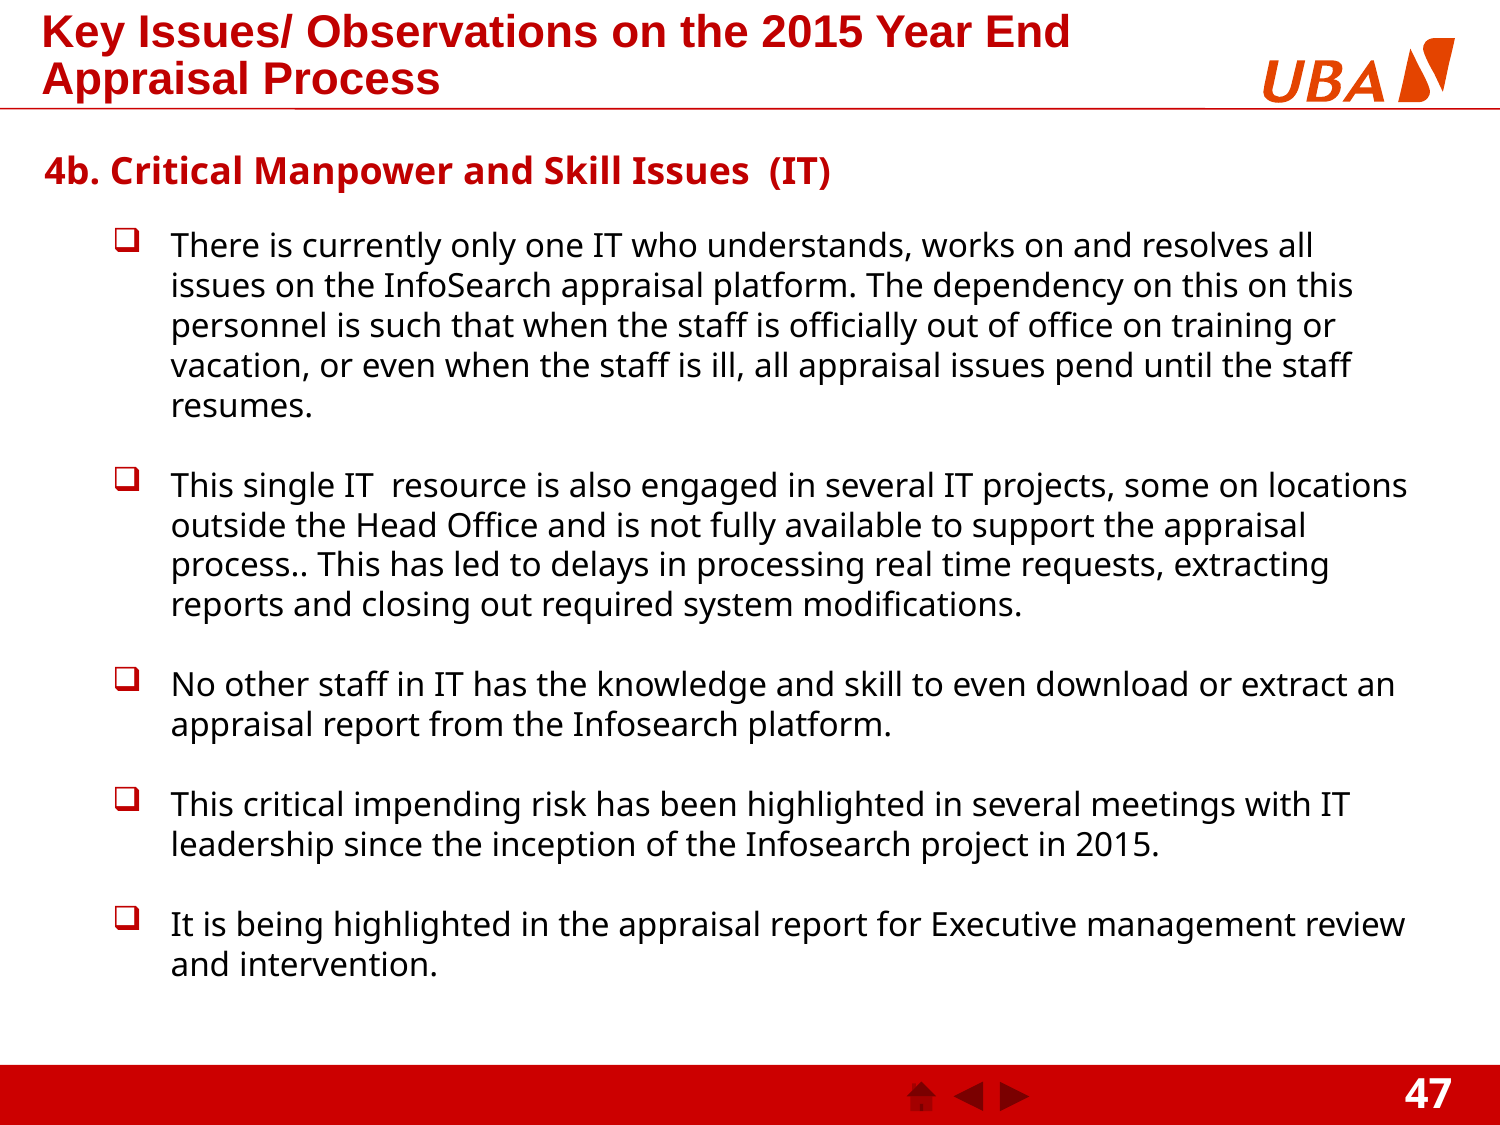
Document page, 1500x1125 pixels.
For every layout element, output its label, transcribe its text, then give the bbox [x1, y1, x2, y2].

text_box 4b. Critical Manpower and Skill Issues (IT) [29, 149, 1377, 197]
text_box Key Issues/ Observations on the 2015 Year End Appraisal Process [26, 11, 1211, 102]
text_box There is currently only one IT who understands, works on and resolves all issues on the InfoSearch appraisal platform. The dependency on this on this personnel is such that when the staff is officially out of office on training or vacation, or even when the staff is ill, all appraisal issues pend until the staff resumes. This single IT resource is also engaged in several IT projects, some on locations outside the Head Office and is not fully available to support the appraisal process.. This has led to delays in processing real time requests, extracting reports and closing out required system modifications. No other staff in IT has the knowledge and skill to even download or extract an appraisal report from the Infosearch platform. This critical impending risk has been highlighted in several meetings with IT leadership since the inception of the Infosearch project in 2015. It is being highlighted in the appraisal report for Executive management review and intervention. [97, 216, 1435, 991]
